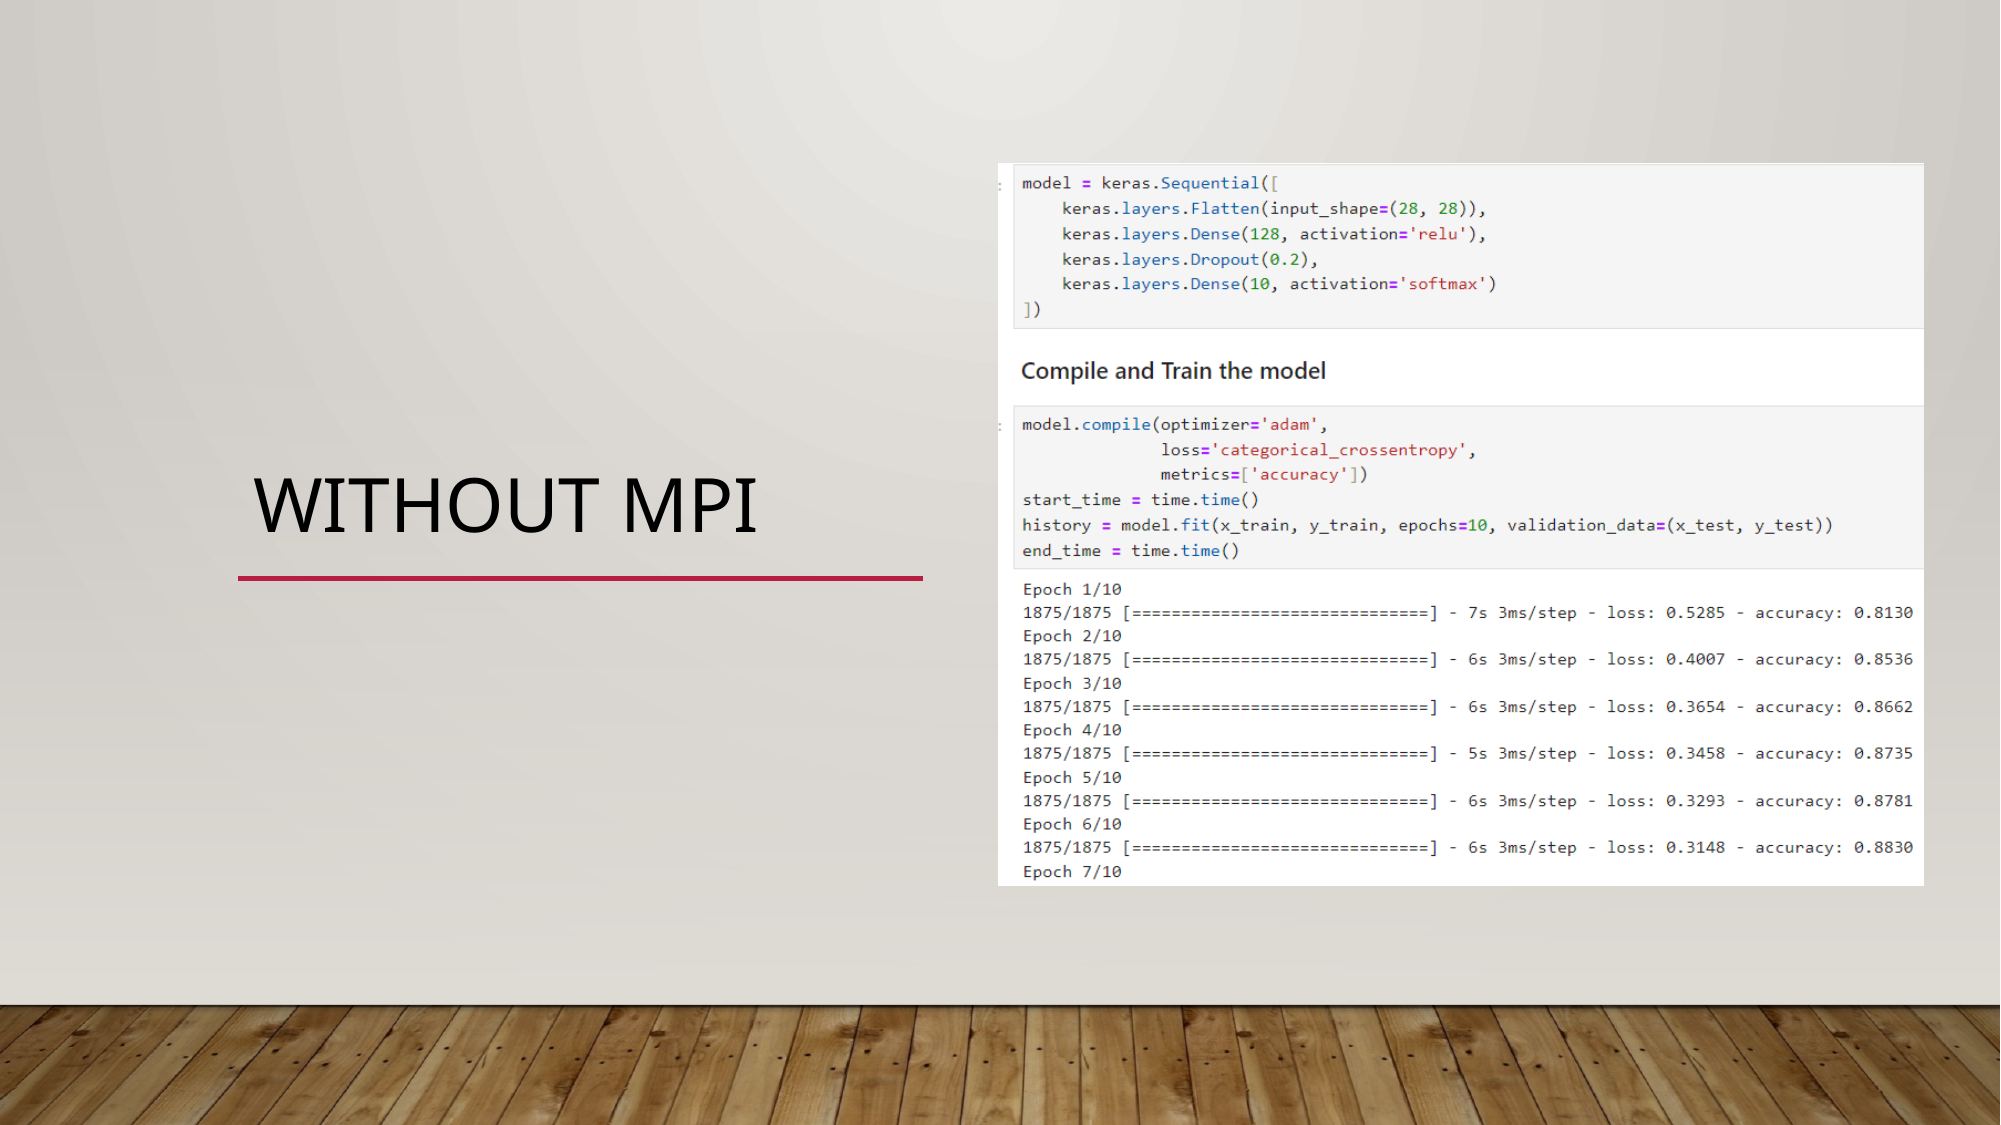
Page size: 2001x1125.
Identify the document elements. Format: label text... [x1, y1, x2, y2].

text_box [0, 0, 2000, 330]
picture [998, 163, 1925, 886]
title WITHOUT MPI [238, 157, 924, 549]
text_box [0, 330, 2000, 1004]
picture [0, 1006, 2000, 1125]
